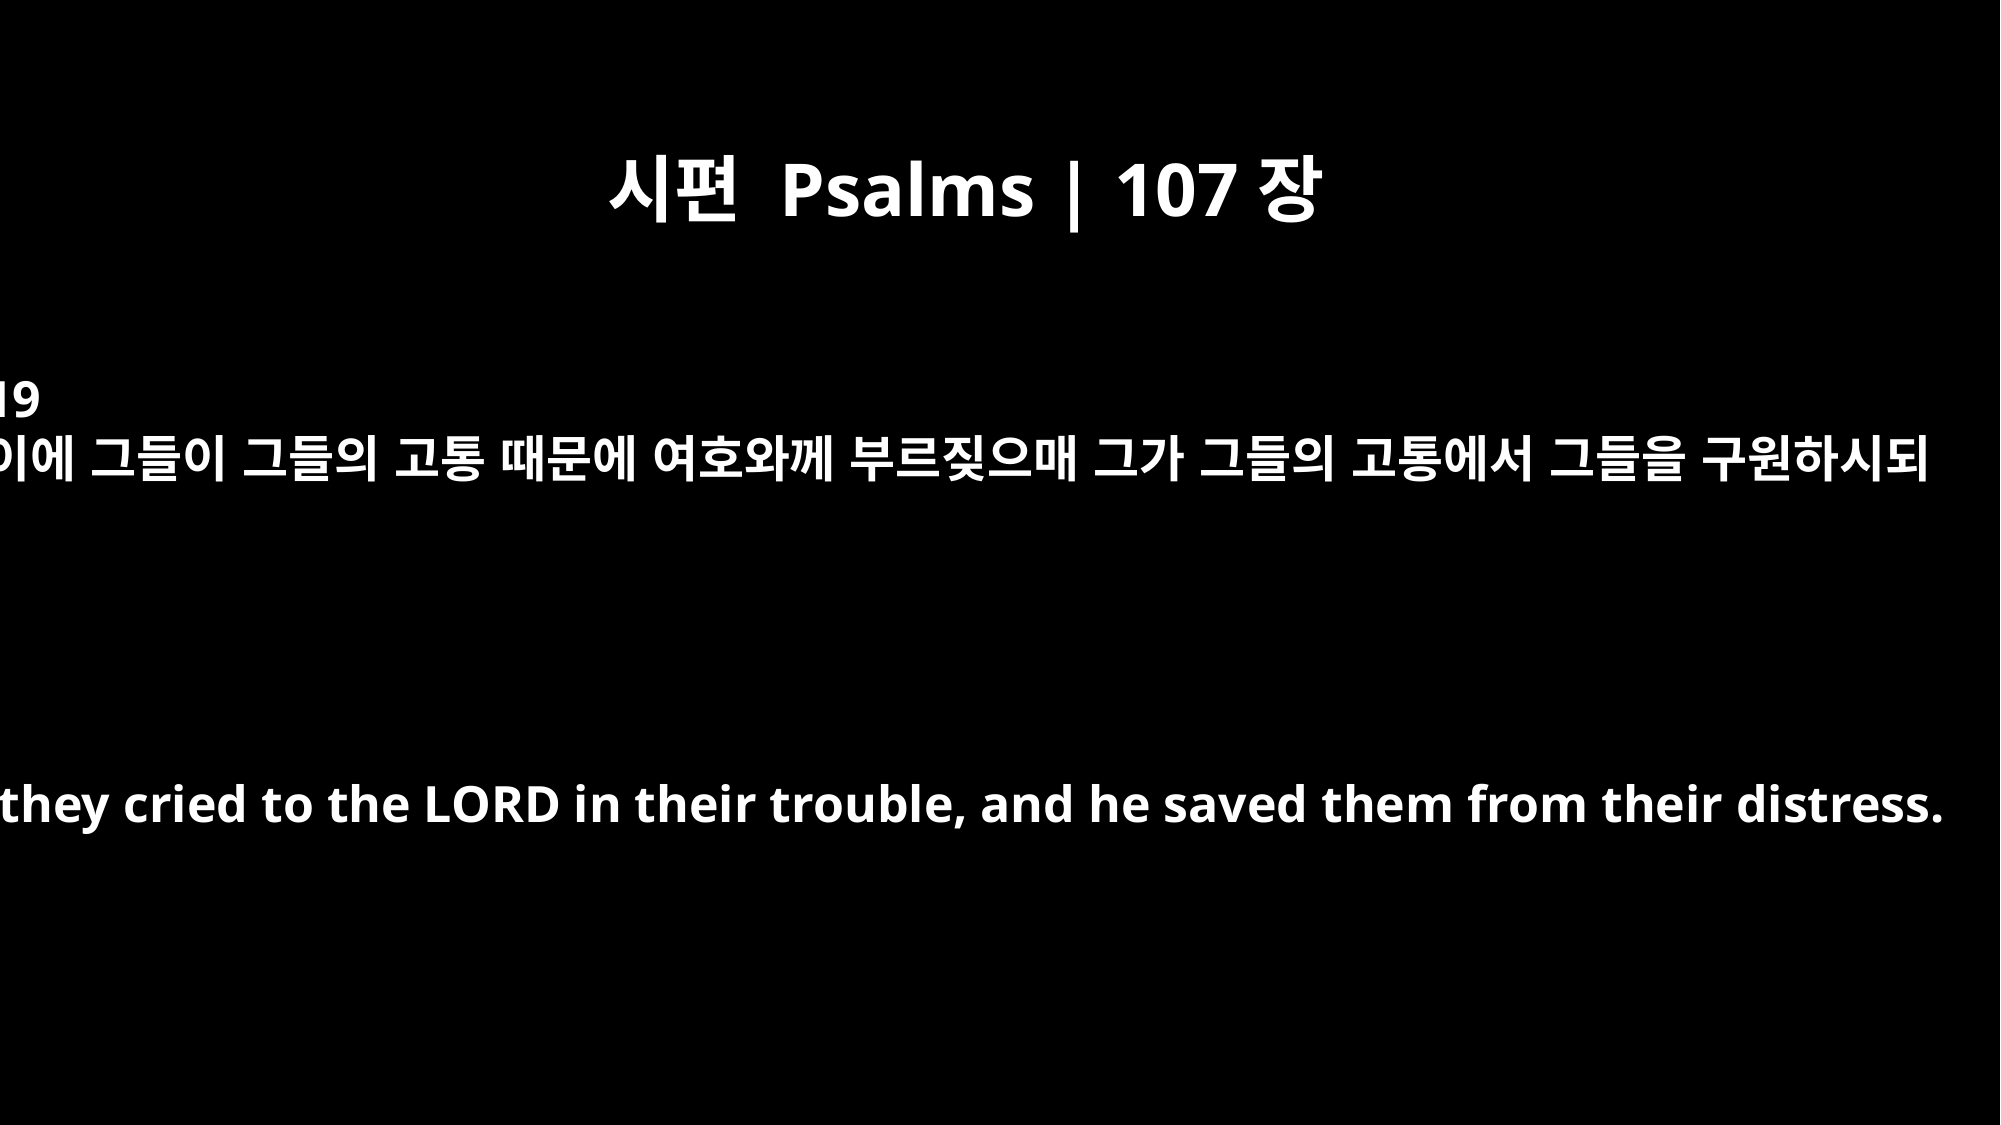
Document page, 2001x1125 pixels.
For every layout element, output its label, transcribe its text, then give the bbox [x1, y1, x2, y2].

text_box 19 이에 그들이 그들의 고통 때문에 여호와께 부르짖으매 그가 그들의 고통에서 그들을 구원하시되 [0, 359, 1948, 495]
text_box Then they cried to the LORD in their trouble, and he saved them from their distress. [0, 764, 1961, 840]
text_box 시편 Psalms | 107장 [592, 136, 1340, 239]
